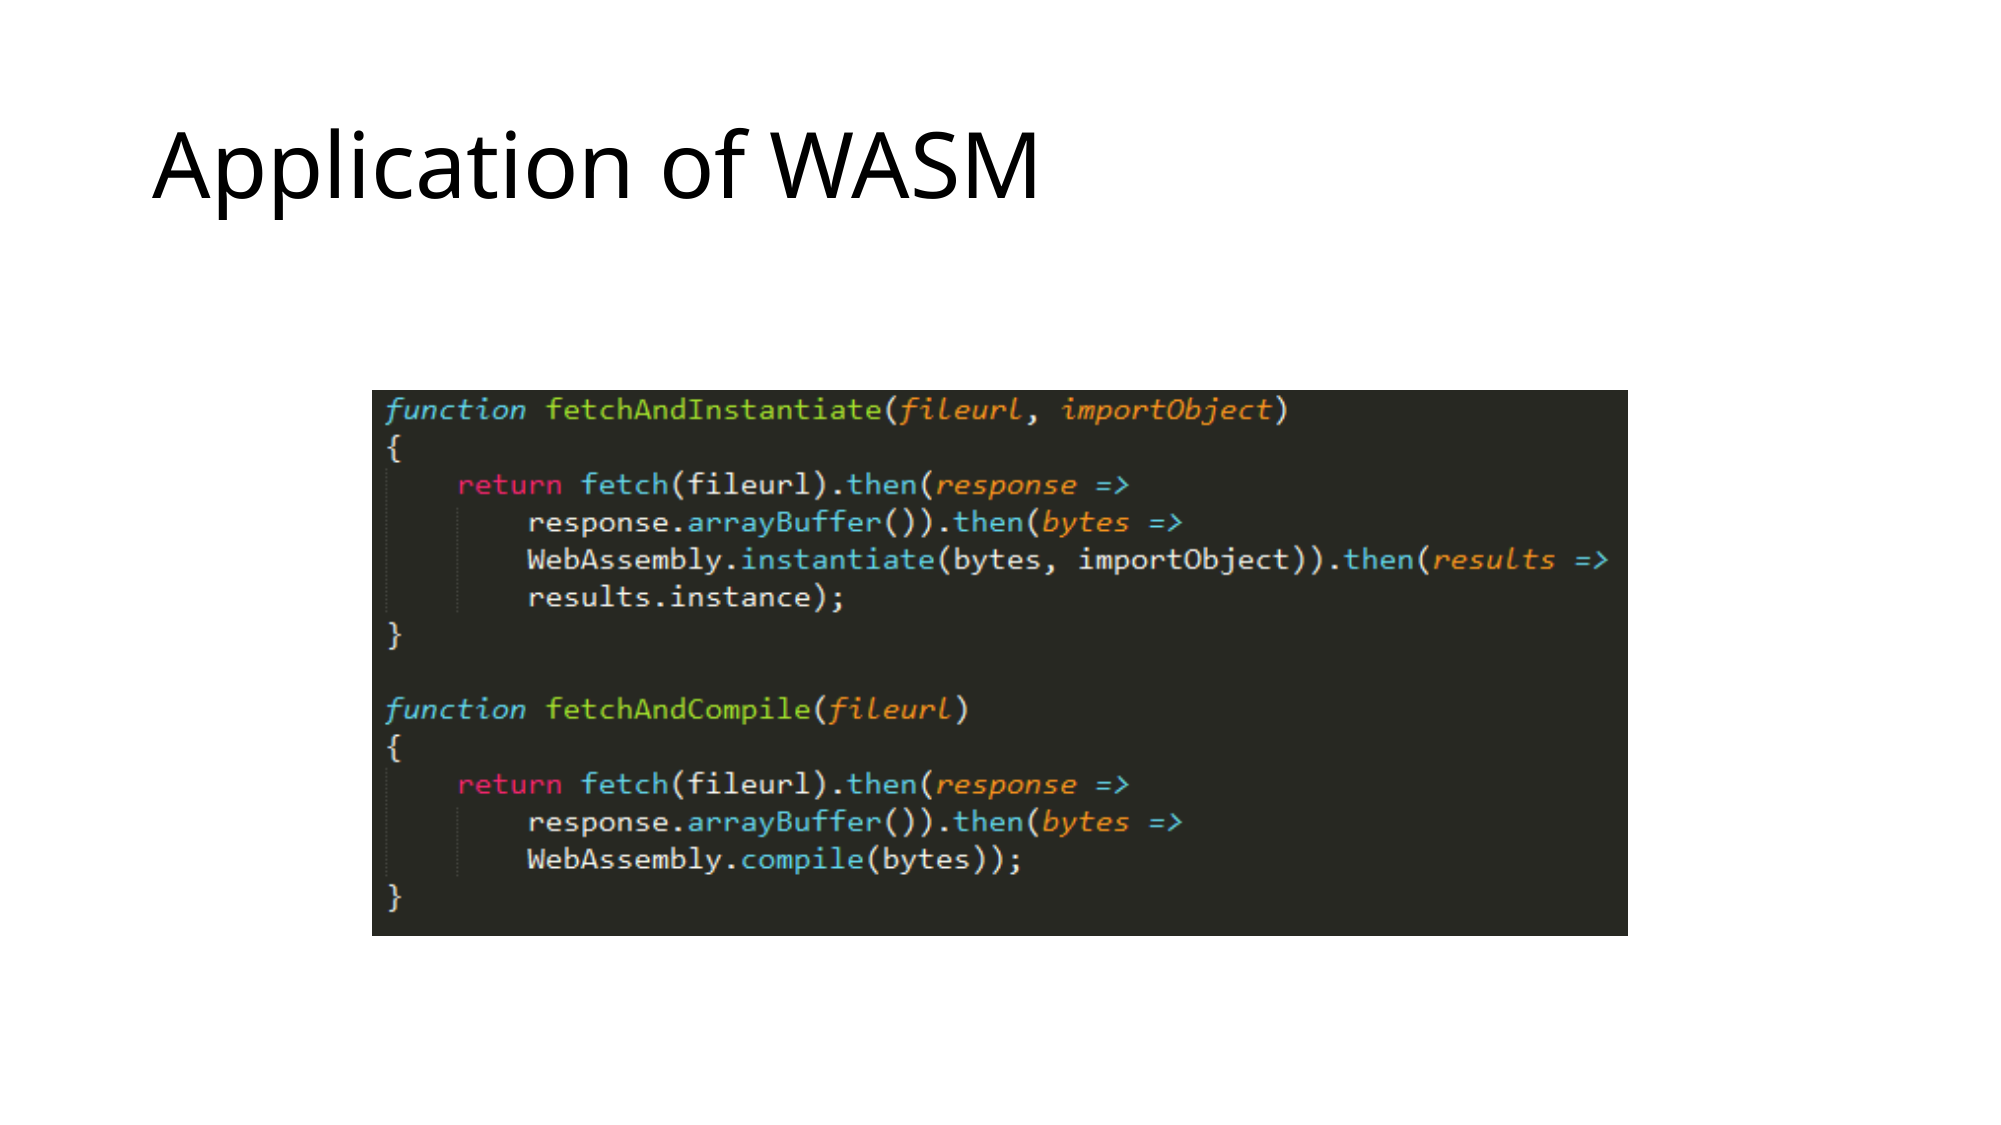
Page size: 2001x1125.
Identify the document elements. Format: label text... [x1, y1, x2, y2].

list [372, 390, 1628, 937]
title Application of WASM [137, 59, 1863, 278]
